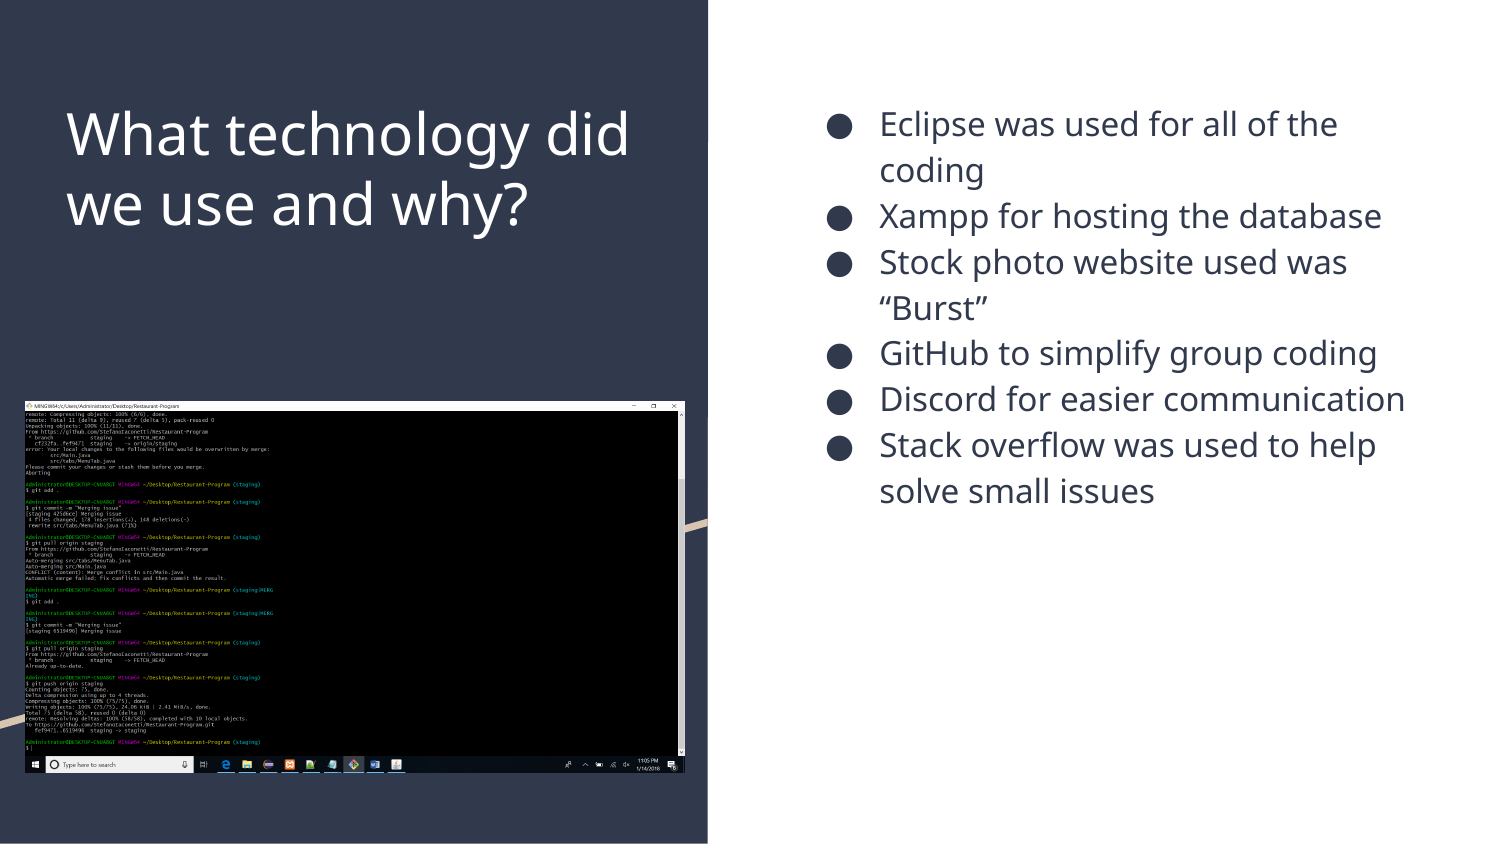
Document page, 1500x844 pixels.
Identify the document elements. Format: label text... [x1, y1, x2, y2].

title What technology did we use and why? [51, 82, 660, 399]
list Eclipse was used for all of the coding Xampp for hosting the database Stock photo website used was “Burst” GitHub to simplify group coding Discord for easier communication Stack overflow was used to help solve small issues [789, 82, 1449, 750]
picture [25, 401, 686, 773]
